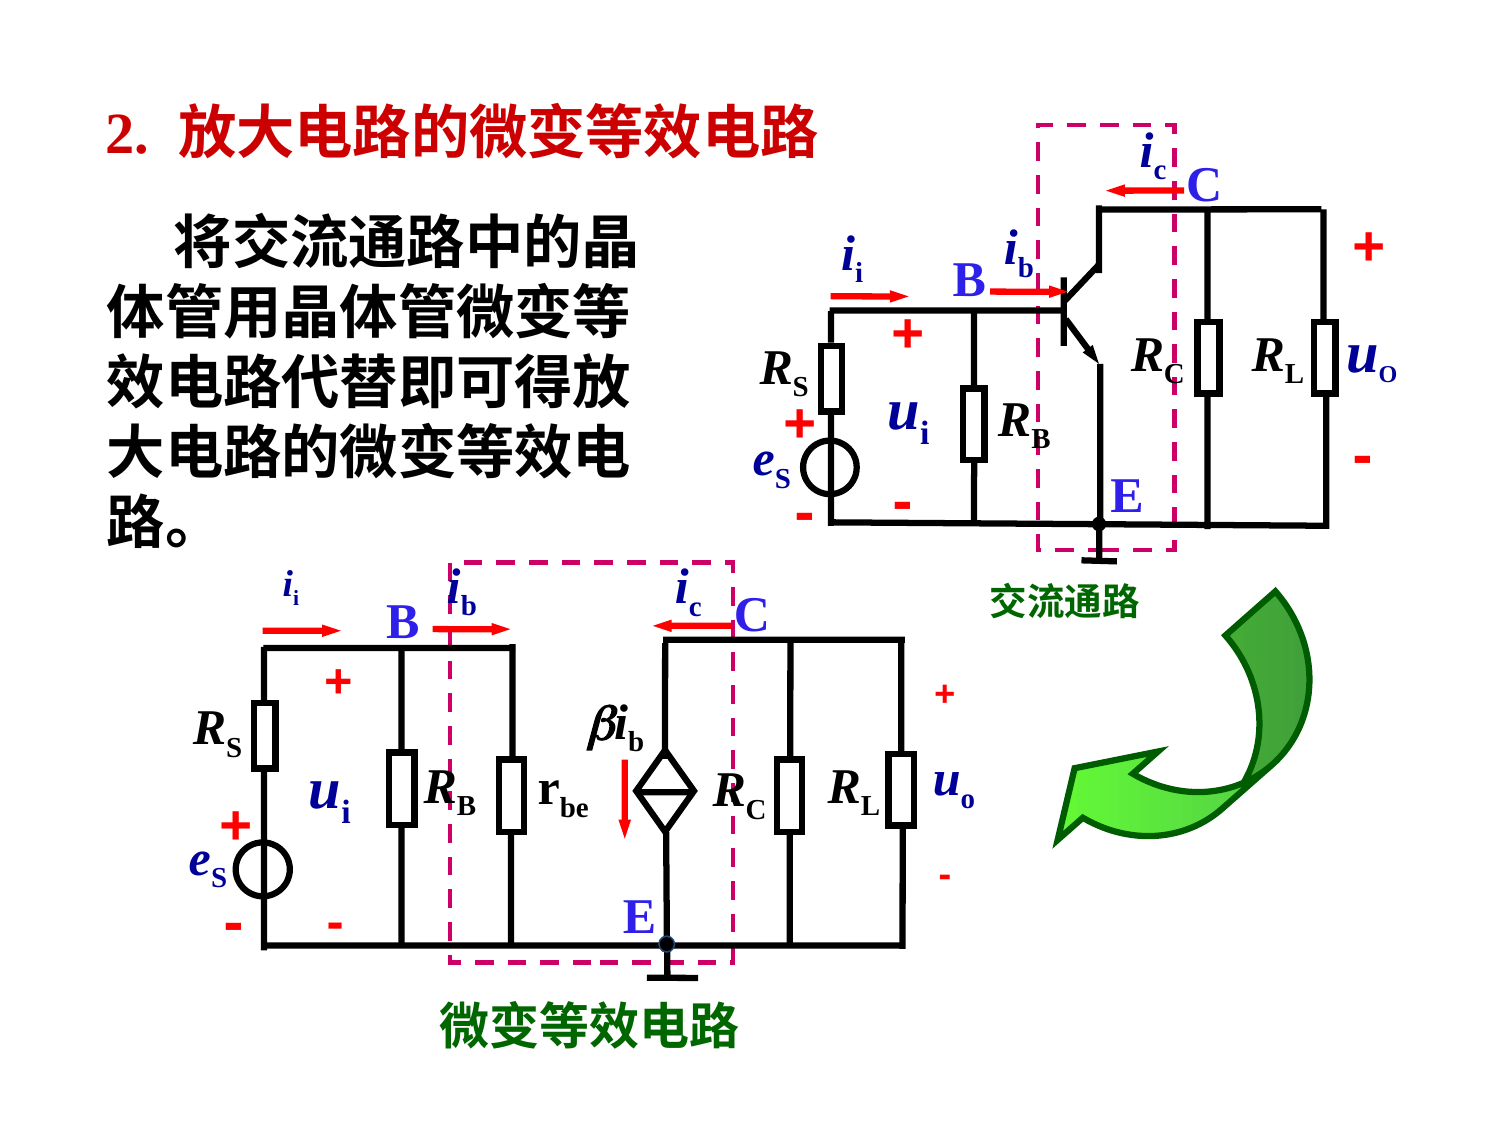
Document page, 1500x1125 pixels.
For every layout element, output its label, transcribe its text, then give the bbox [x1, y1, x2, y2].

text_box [148, 549, 1013, 978]
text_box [712, 113, 1426, 563]
text_box 微变等效电路 [425, 987, 796, 1063]
text_box 将交流通路中的晶 体管用晶体管微变等 效电路代替即可得放 大电路的微变等效电 路。 [92, 197, 688, 564]
text_box 2. 放大电路的微变等效电路 [90, 87, 863, 173]
text_box [1057, 591, 1310, 840]
text_box 交流通路 [1013, 569, 1225, 631]
